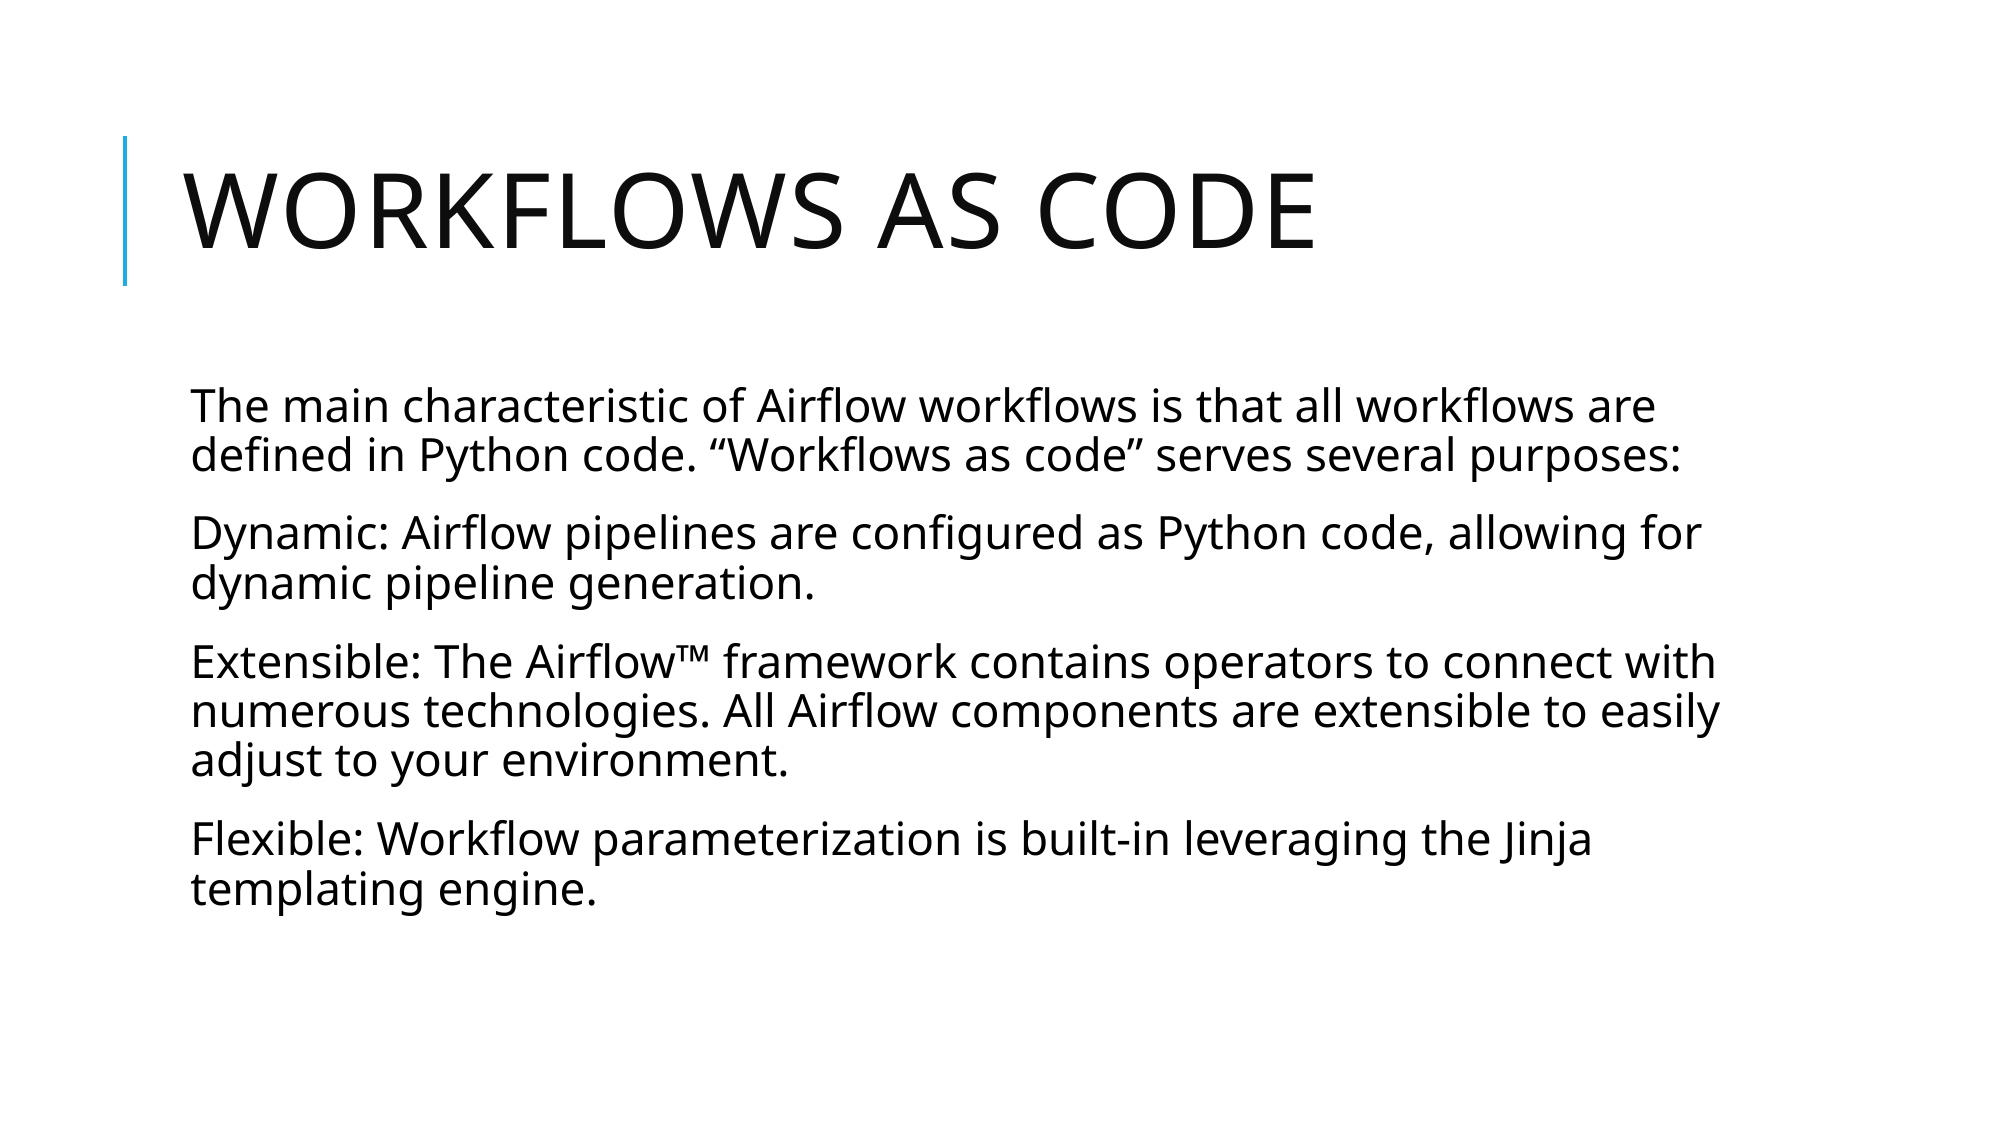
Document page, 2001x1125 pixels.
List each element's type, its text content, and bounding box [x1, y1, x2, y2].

list The main characteristic of Airflow workflows is that all workflows are defined in Python code. “Workflows as code” serves several purposes: Dynamic: Airflow pipelines are configured as Python code, allowing for dynamic pipeline generation. Extensible: The Airflow™ framework contains operators to connect with numerous technologies. All Airflow components are extensible to easily adjust to your environment. Flexible: Workflow parameterization is built-in leveraging the Jinja templating engine. [168, 375, 1763, 1035]
title Workflows as code [168, 96, 1763, 342]
